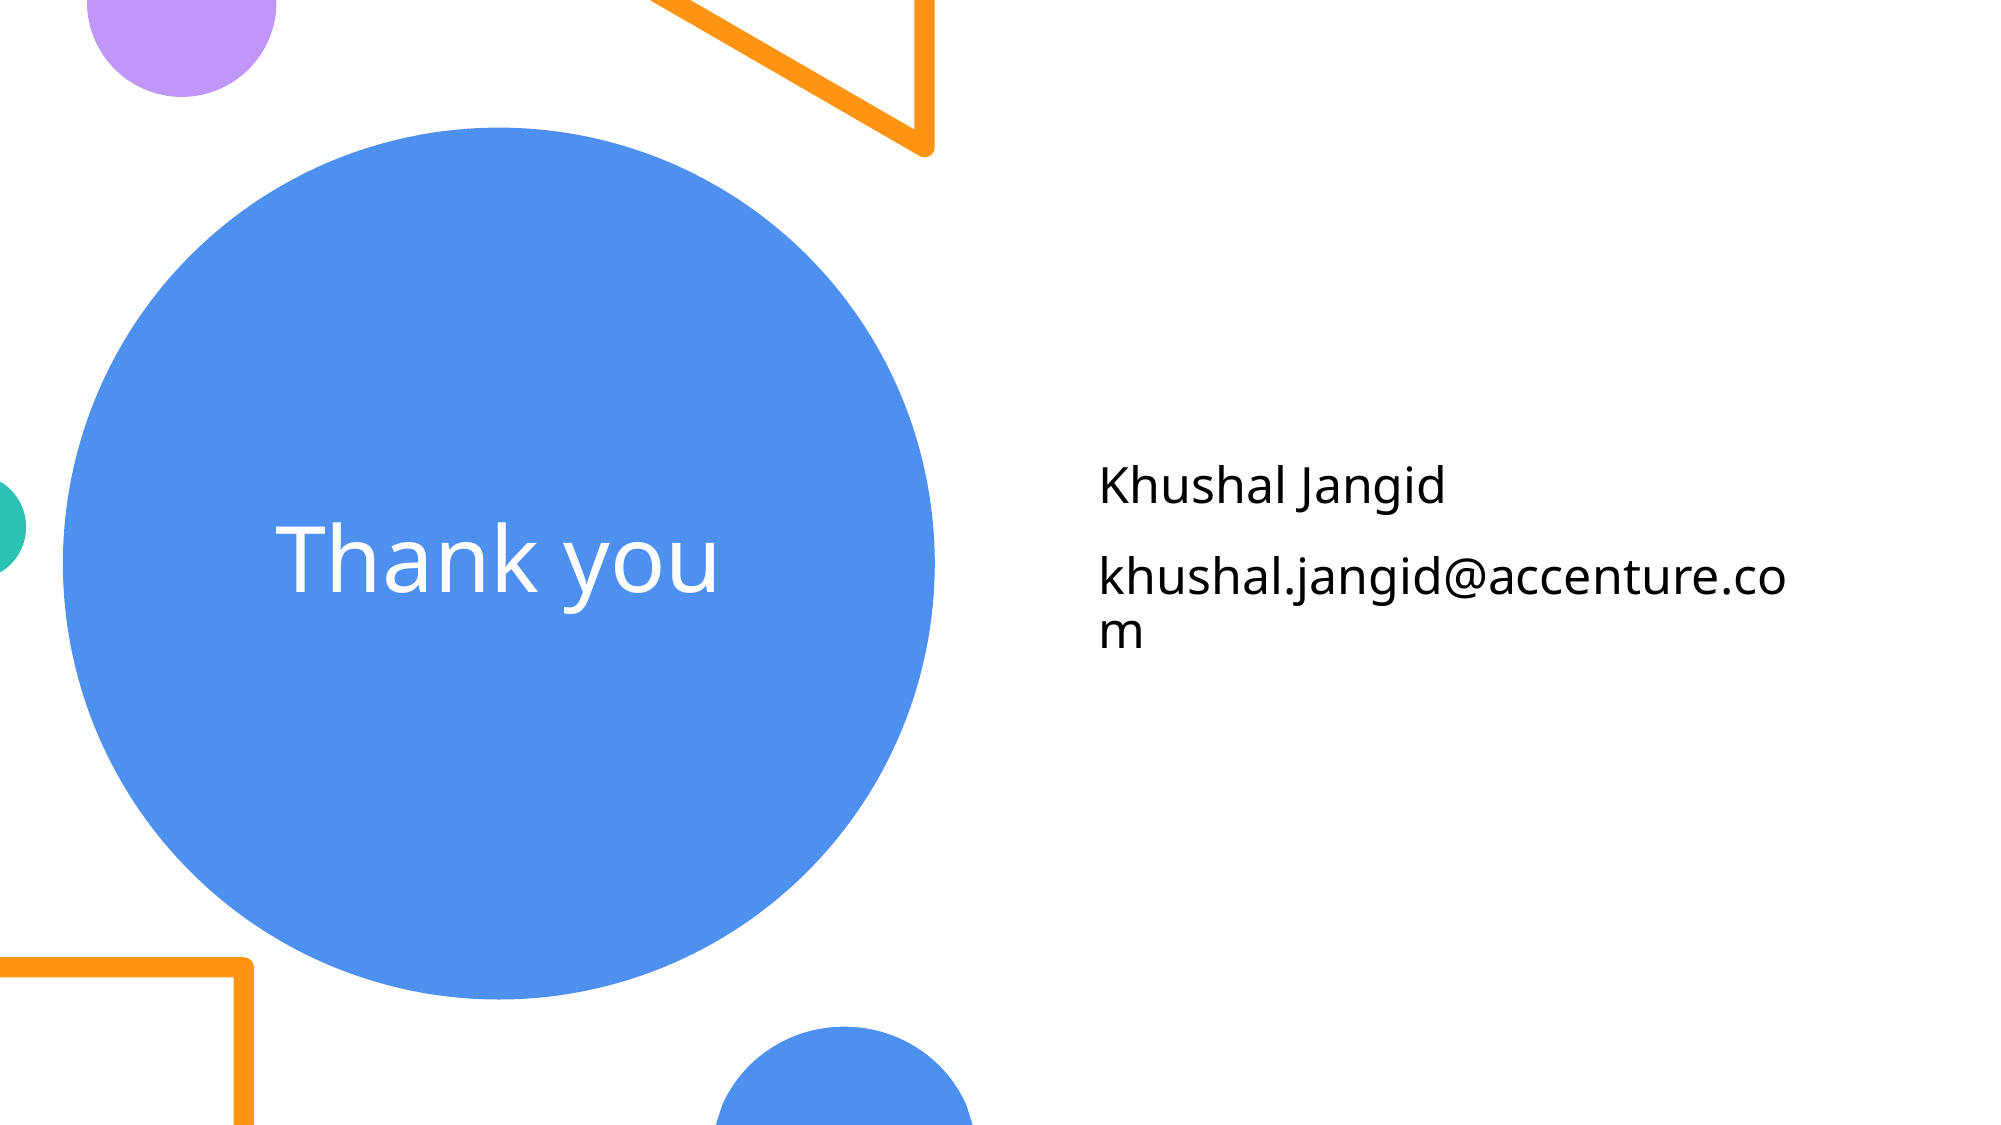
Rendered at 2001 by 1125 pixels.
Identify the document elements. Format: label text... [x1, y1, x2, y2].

list Khushal Jangid khushal.jangid@accenture.com [1083, 123, 1842, 996]
title Thank you [62, 125, 935, 1000]
